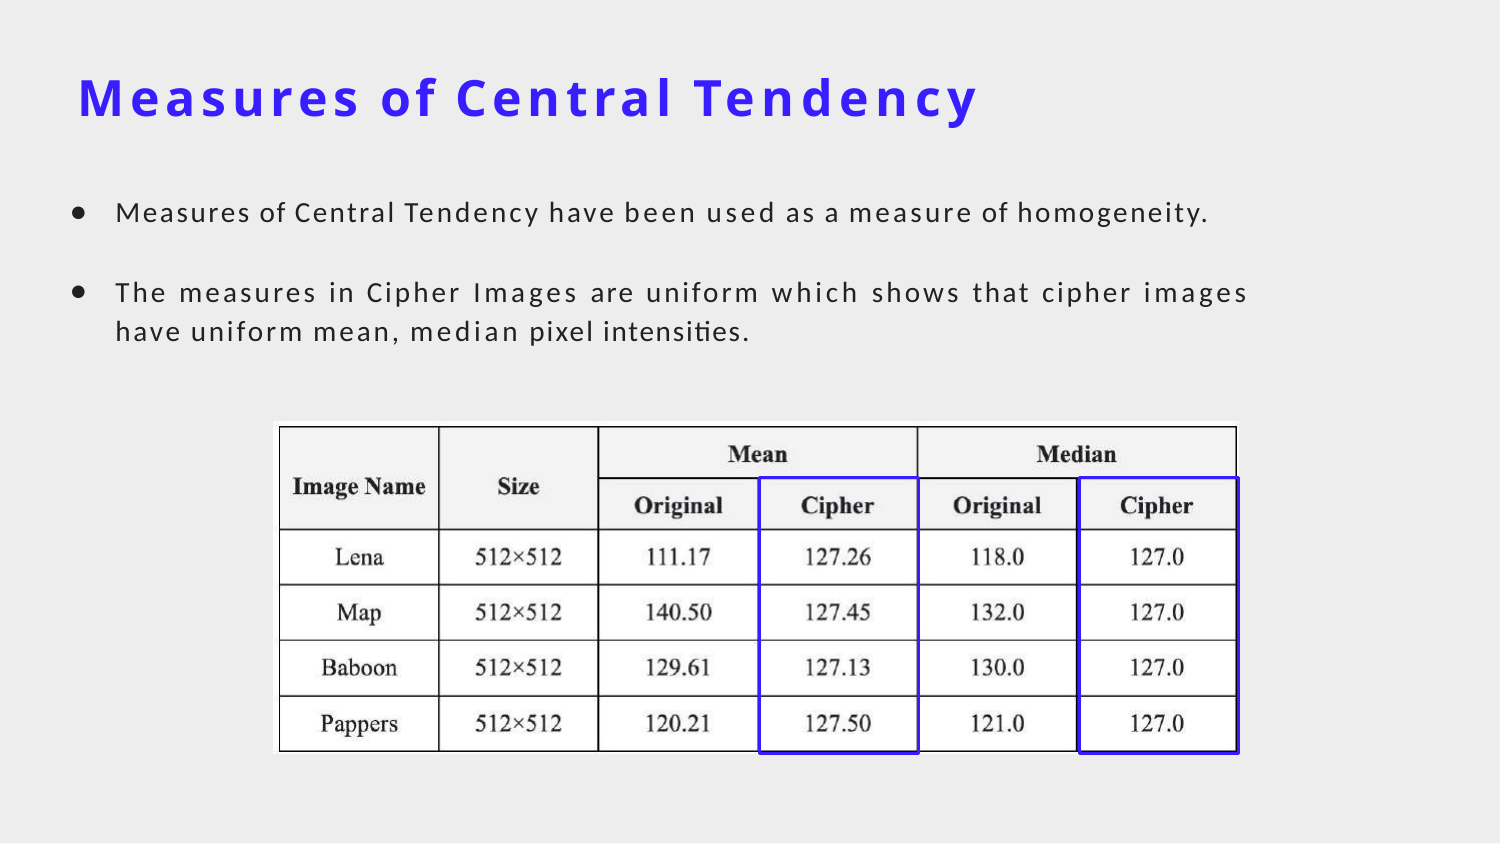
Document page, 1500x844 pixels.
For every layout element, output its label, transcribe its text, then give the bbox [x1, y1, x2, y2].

title Measures of Central Tendency [75, 64, 1322, 208]
text_box Measures of Central Tendency have been used as a measure of homogeneity. The measures in Cipher Images are uniform which shows that cipher images have uniform mean, median pixel intensities. [67, 191, 1289, 348]
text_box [273, 421, 1239, 754]
